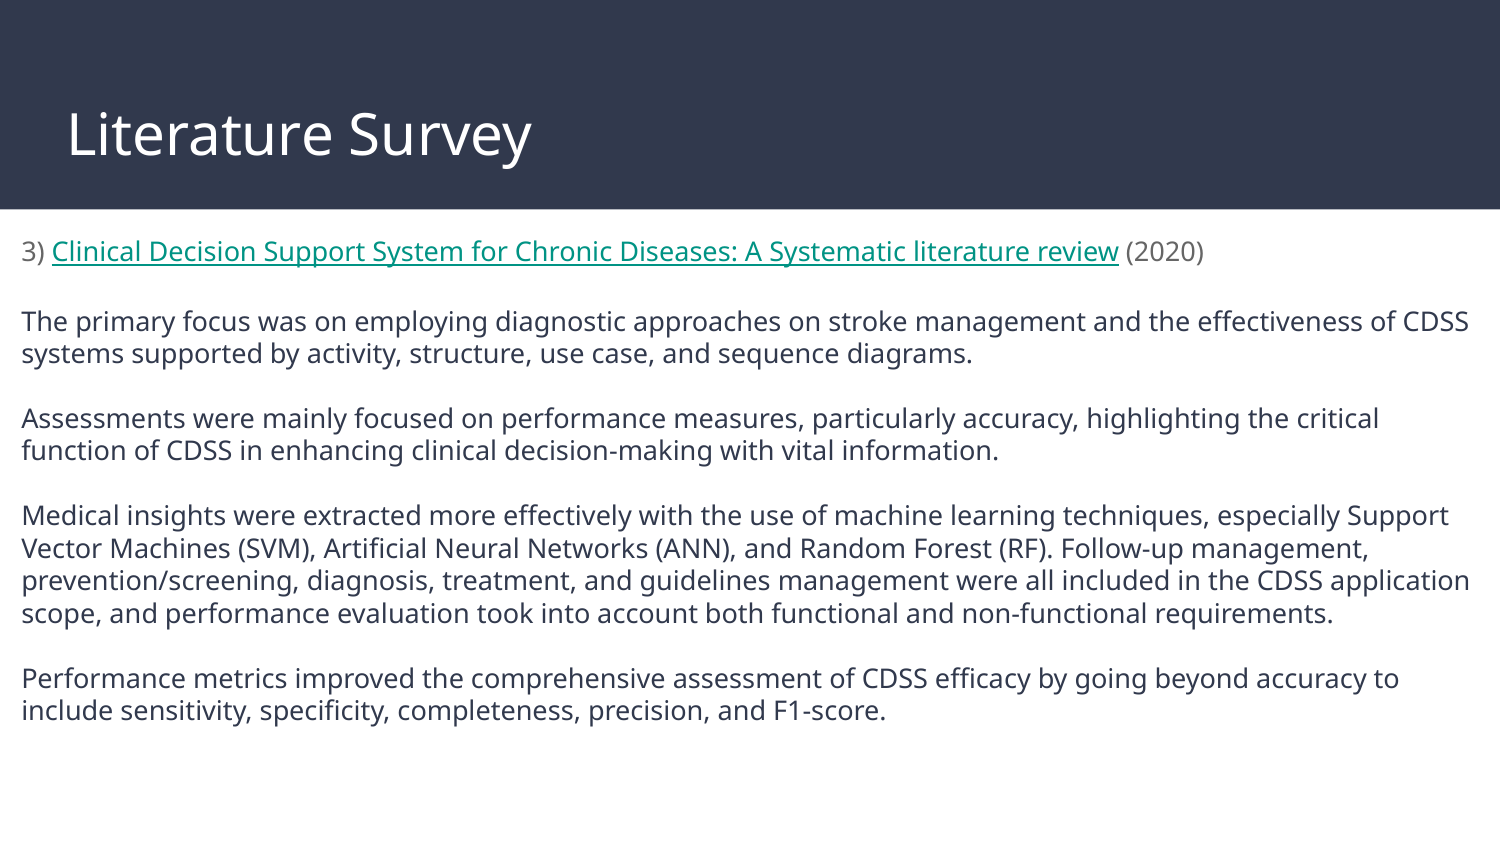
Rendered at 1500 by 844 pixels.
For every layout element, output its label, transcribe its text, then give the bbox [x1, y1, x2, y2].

title Literature Survey [51, 82, 1449, 185]
text_box 3) Clinical Decision Support System for Chronic Diseases: A Systematic literature review (2020) The primary focus was on employing diagnostic approaches on stroke management and the effectiveness of CDSS systems supported by activity, structure, use case, and sequence diagrams. Assessments were mainly focused on performance measures, particularly accuracy, highlighting the critical function of CDSS in enhancing clinical decision-making with vital information. Medical insights were extracted more effectively with the use of machine learning techniques, especially Support Vector Machines (SVM), Artificial Neural Networks (ANN), and Random Forest (RF). Follow-up management, prevention/screening, diagnosis, treatment, and guidelines management were all included in the CDSS application scope, and performance evaluation took into account both functional and non-functional requirements. Performance metrics improved the comprehensive assessment of CDSS efficacy by going beyond accuracy to include sensitivity, specificity, completeness, precision, and F1-score. [6, 219, 1500, 835]
